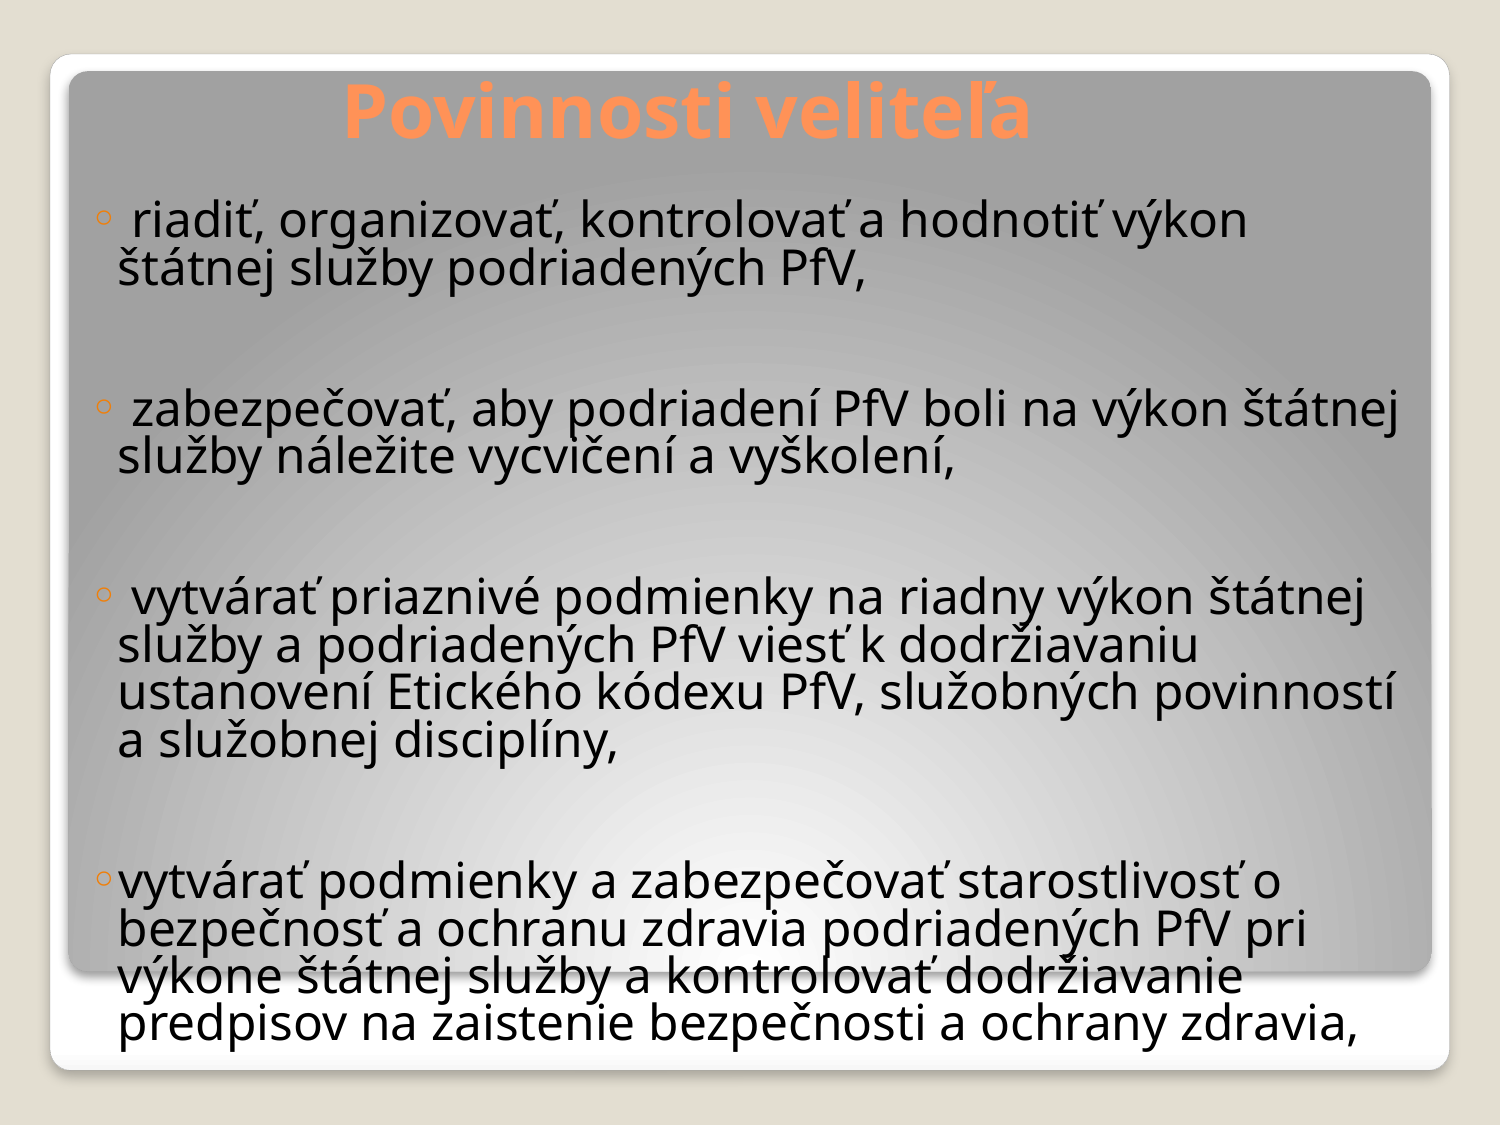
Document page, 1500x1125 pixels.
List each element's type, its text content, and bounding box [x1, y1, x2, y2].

title Povinnosti veliteľa [75, 45, 1300, 161]
list riadiť, organizovať, kontrolovať a hodnotiť výkon štátnej služby podriadených PfV, zabezpečovať, aby podriadení PfV boli na výkon štátnej služby náležite vycvičení a vyškolení, vytvárať priaznivé podmienky na riadny výkon štátnej služby a podriadených PfV viesť k dodržiavaniu ustanovení Etického kódexu PfV, služobných povinností a služobnej disciplíny, vytvárať podmienky a zabezpečovať starostlivosť o bezpečnosť a ochranu zdravia podriadených PfV pri výkone štátnej služby a kontrolovať dodržiavanie predpisov na zaistenie bezpečnosti a ochrany zdravia, [0, 184, 1424, 1062]
